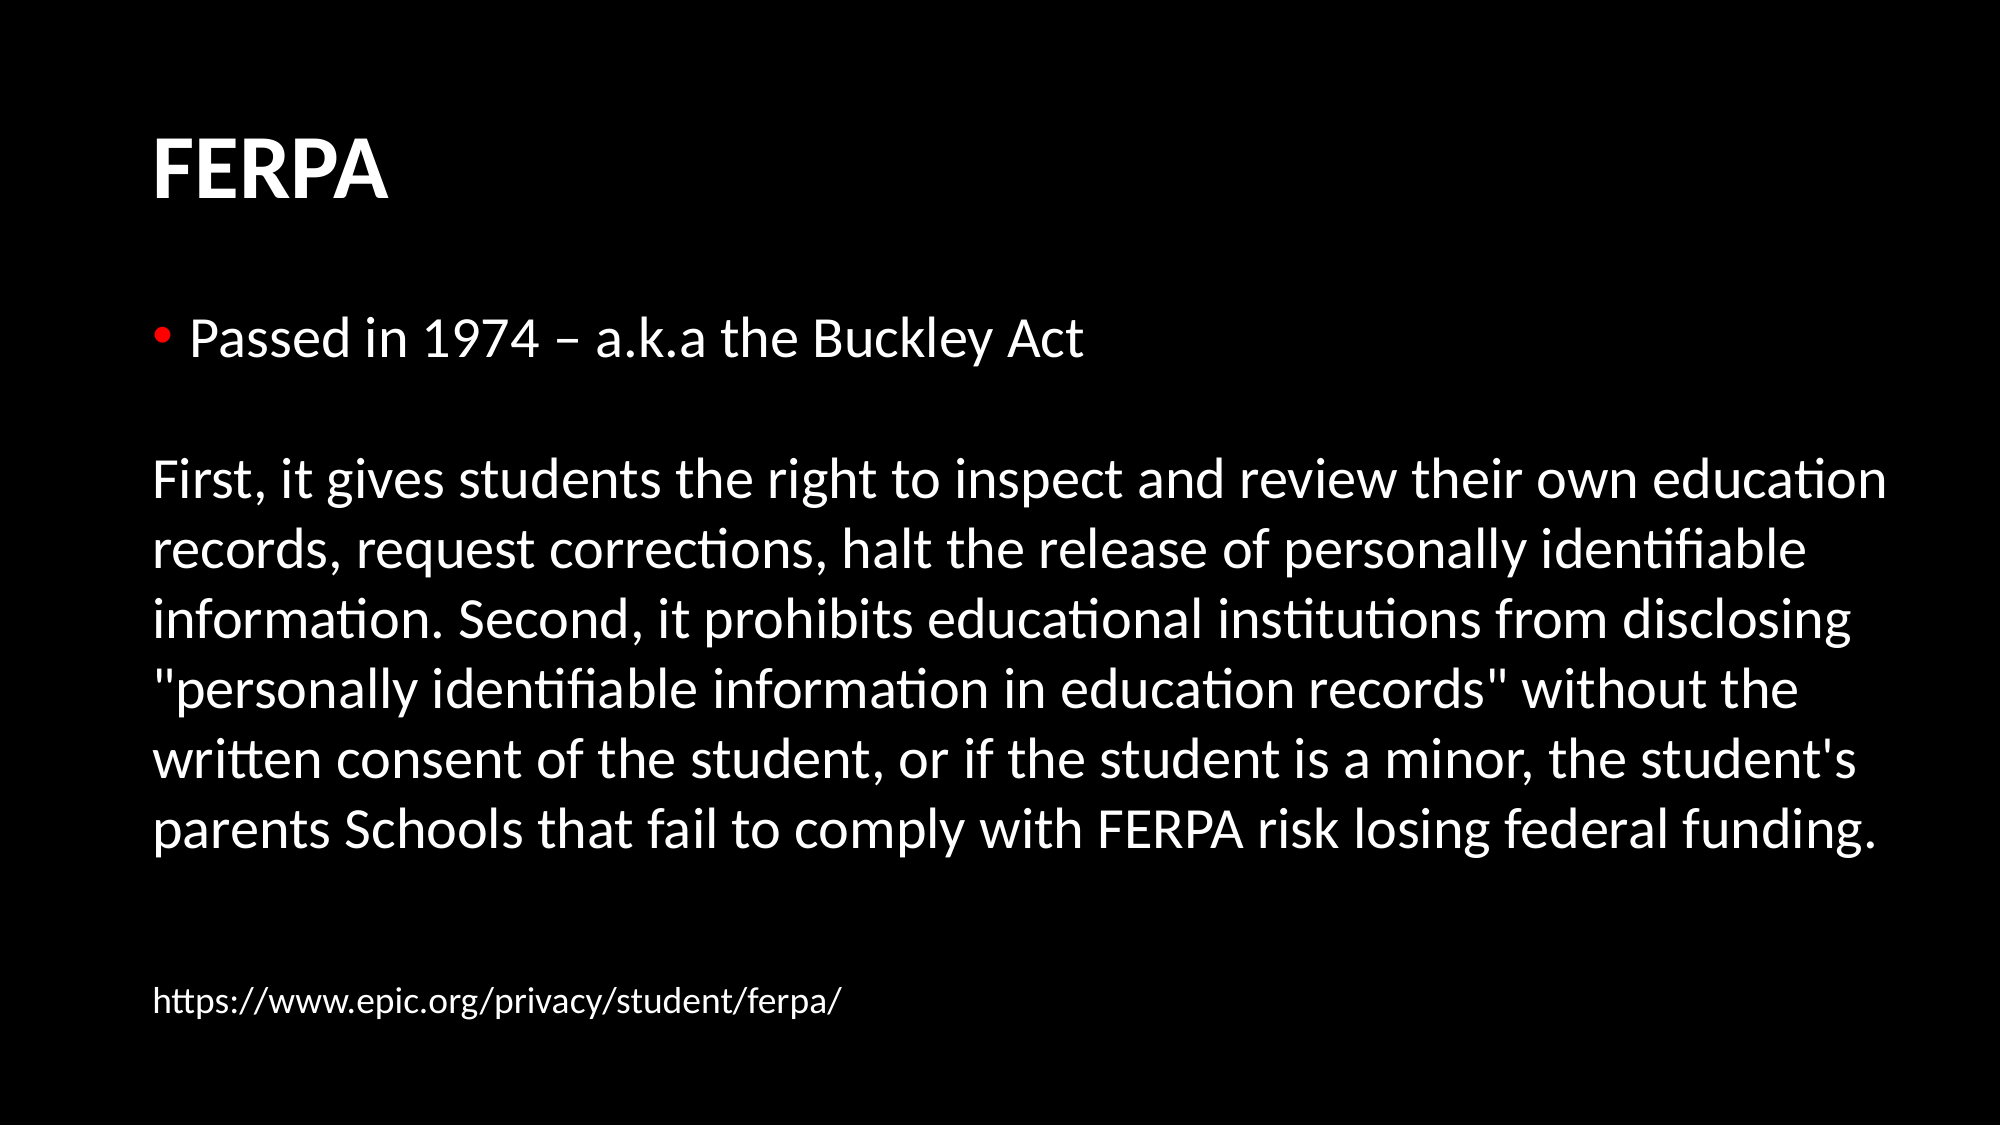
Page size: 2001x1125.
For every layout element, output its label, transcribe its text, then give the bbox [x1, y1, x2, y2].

text_box First, it gives students the right to inspect and review their own education records, request corrections, halt the release of personally identifiable information. Second, it prohibits educational institutions from disclosing "personally identifiable information in education records" without the written consent of the student, or if the student is a minor, the student's parents Schools that fail to comply with FERPA risk losing federal funding. [137, 432, 1925, 868]
text_box https://www.epic.org/privacy/student/ferpa/ [137, 968, 1458, 1029]
list Passed in 1974 – a.k.a the Buckley Act [137, 299, 1458, 432]
title FERPA [137, 59, 1863, 278]
